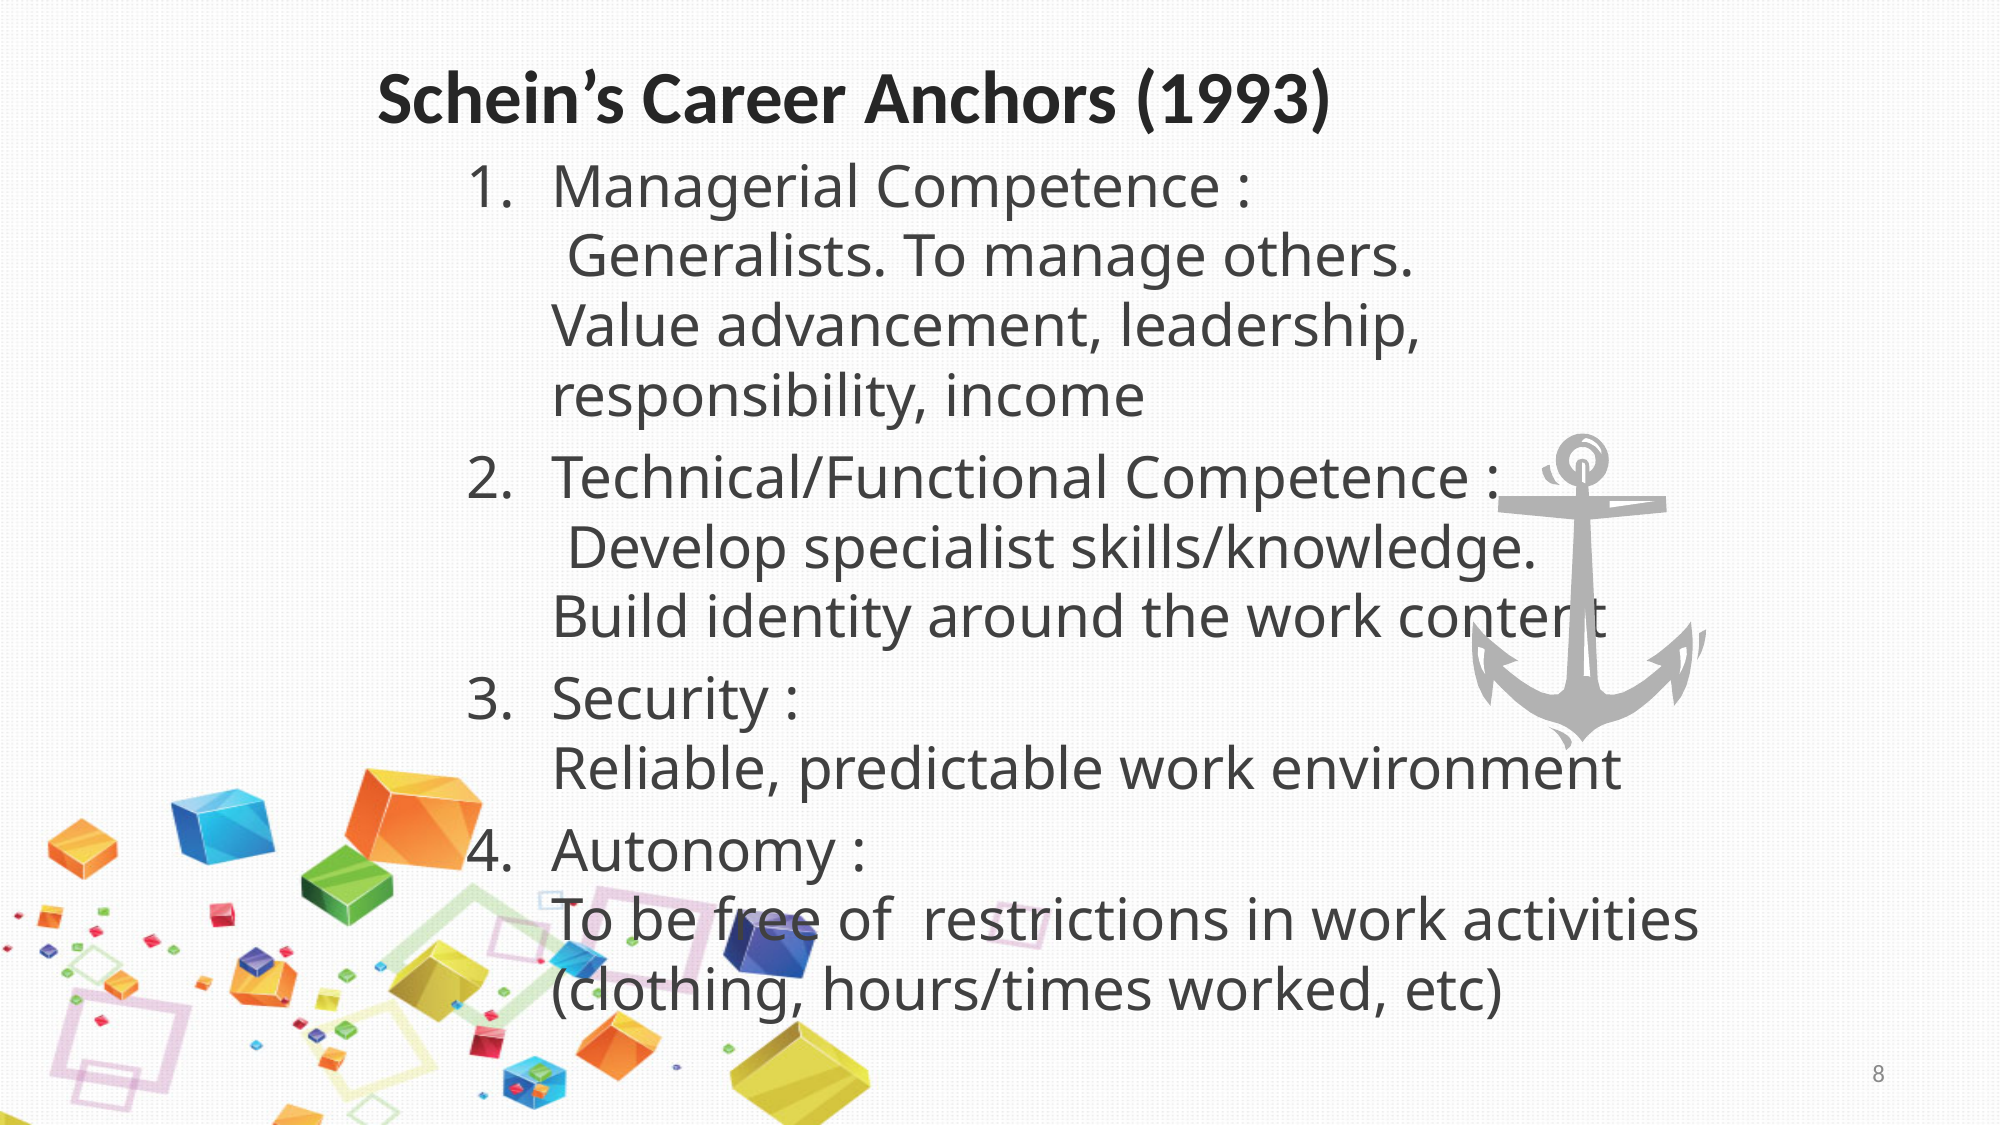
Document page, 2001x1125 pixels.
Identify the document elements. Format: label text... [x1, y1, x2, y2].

title Schein’s Career Anchors (1993) [362, 0, 1638, 188]
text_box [1468, 433, 1716, 762]
picture [0, 0, 2001, 1125]
slide_number 8 [1433, 1042, 1900, 1103]
list Managerial Competence : Generalists. To manage others. Value advancement, leadership, responsibility, income Technical/Functional Competence : Develop specialist skills/knowledge. Build identity around the work content Security : Reliable, predictable work environment Autonomy : To be free of restrictions in work activities (clothing, hours/times worked, etc) [451, 141, 1777, 1054]
